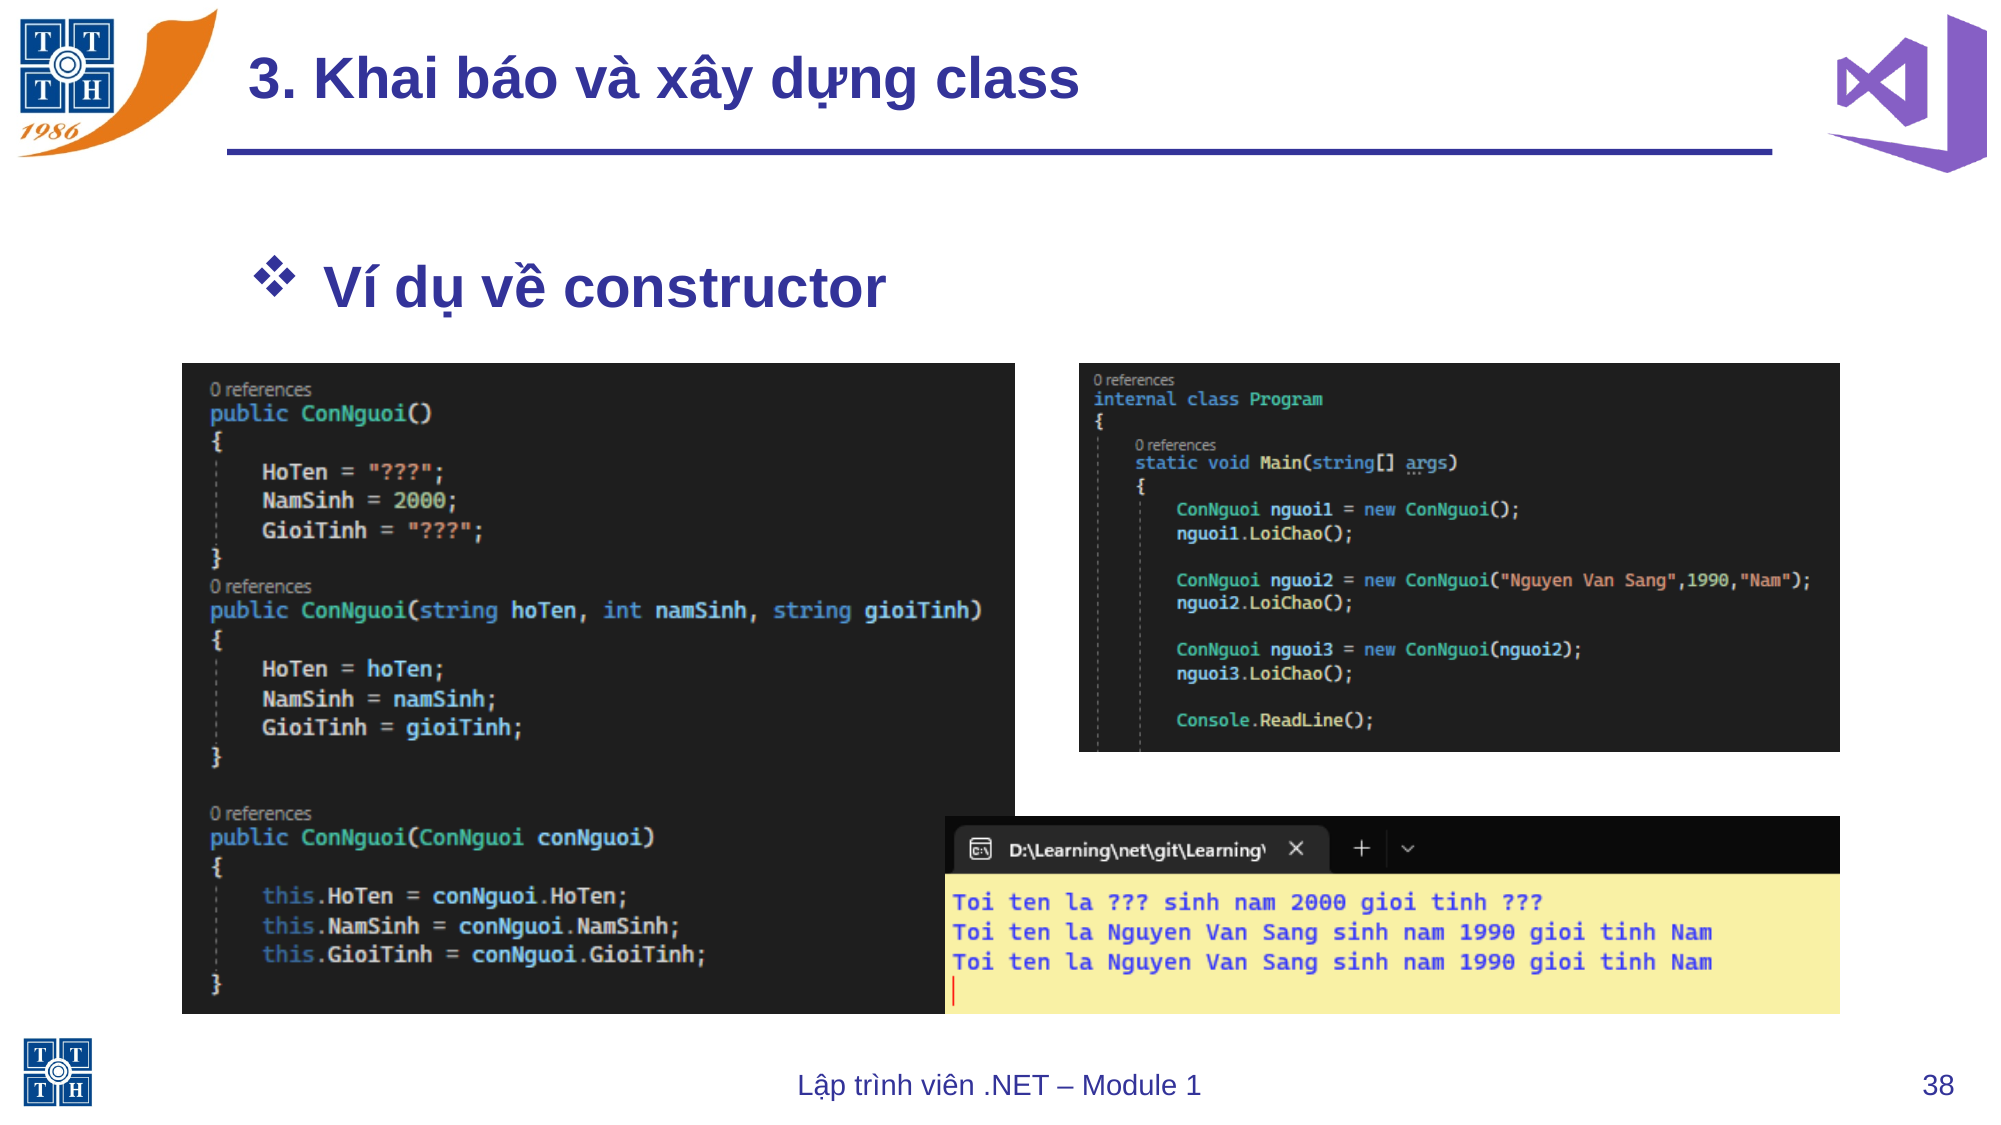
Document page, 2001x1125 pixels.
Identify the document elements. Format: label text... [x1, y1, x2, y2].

picture [1827, 14, 1987, 173]
picture [23, 1037, 93, 1107]
picture [182, 363, 1840, 1014]
title 3. Khai báo và xây dựng class [233, 40, 1796, 126]
text_box Ví dụ về constructor [233, 206, 1778, 327]
picture [16, 7, 219, 158]
picture [1079, 363, 1840, 752]
